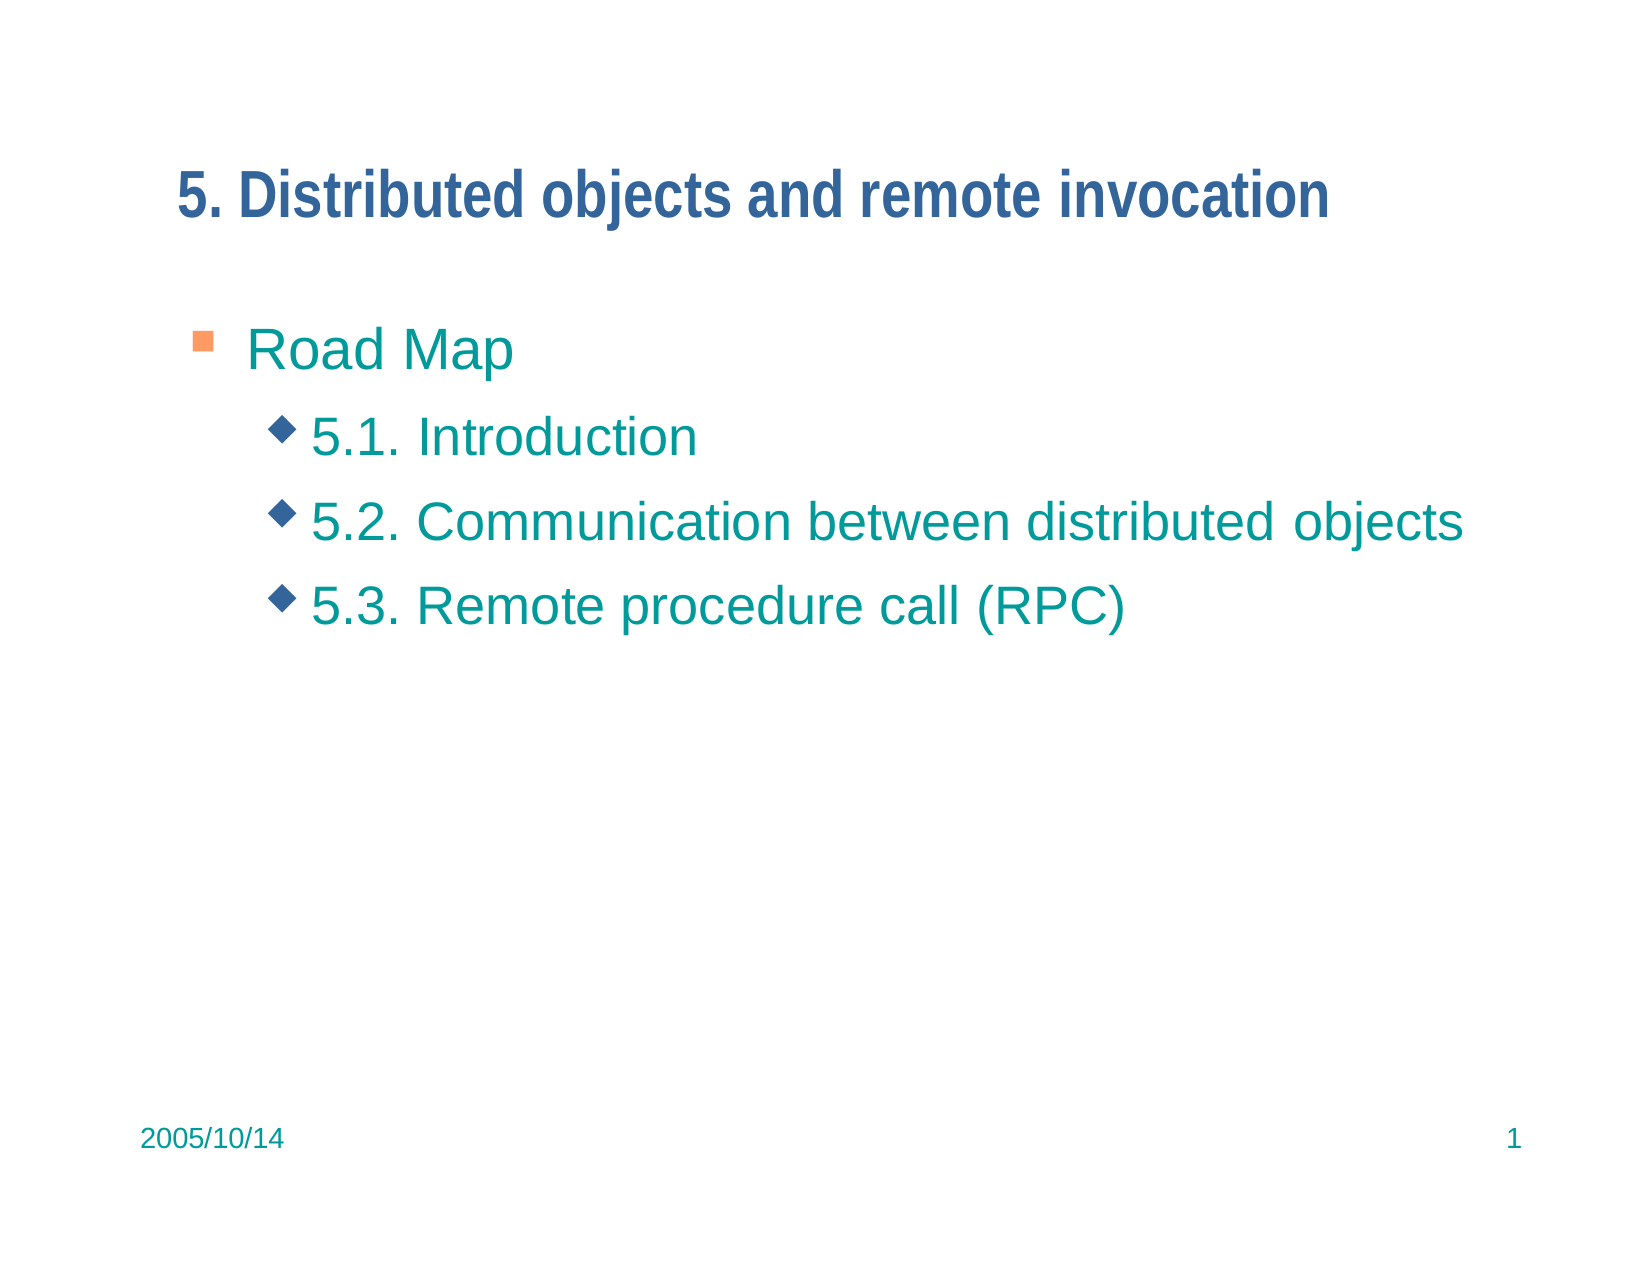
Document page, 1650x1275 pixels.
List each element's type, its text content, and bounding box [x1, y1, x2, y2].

slide_number 1 [1485, 1119, 1527, 1275]
title 5. Distributed objects and remote invocation [175, 148, 1456, 364]
text_box Road Map 5.1. Introduction 5.2. Communication between distributed objects 5.3. Remote procedure call (RPC) [187, 288, 1469, 721]
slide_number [138, 1119, 288, 1275]
